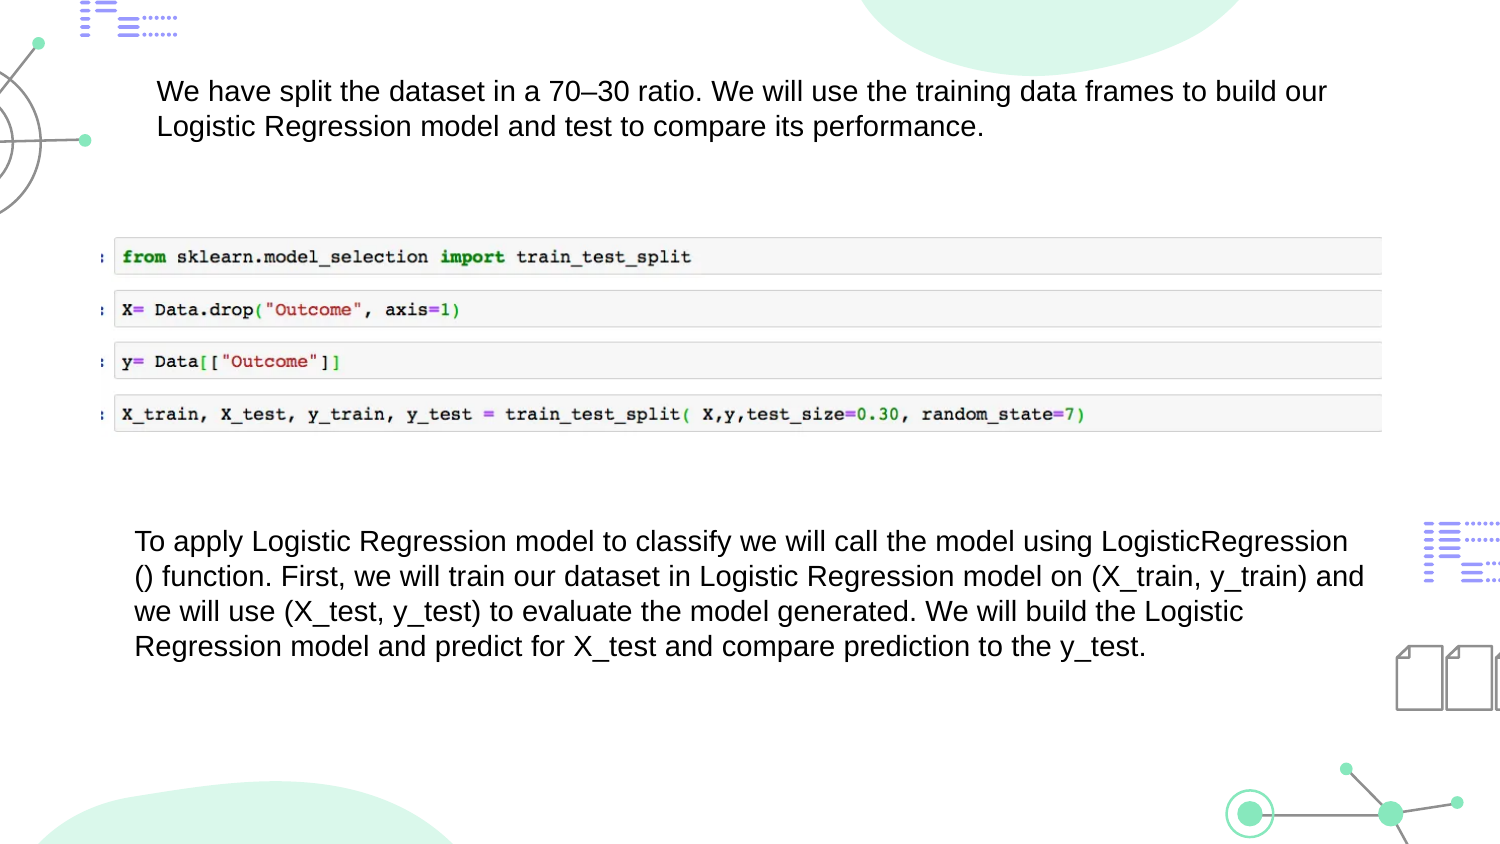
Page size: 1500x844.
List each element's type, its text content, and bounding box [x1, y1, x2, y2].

picture [100, 228, 1383, 438]
text_box We have split the dataset in a 70–30 ratio. We will use the training data frames to build our Logistic Regression model and test to compare its performance. [141, 64, 1424, 150]
text_box To apply Logistic Regression model to classify we will call the model using LogisticRegression () function. First, we will train our dataset in Logistic Regression model on (X_train, y_train) and we will use (X_test, y_test) to evaluate the model generated. We will build the Logistic Regression model and predict for X_test and compare prediction to the y_test. [119, 515, 1382, 670]
